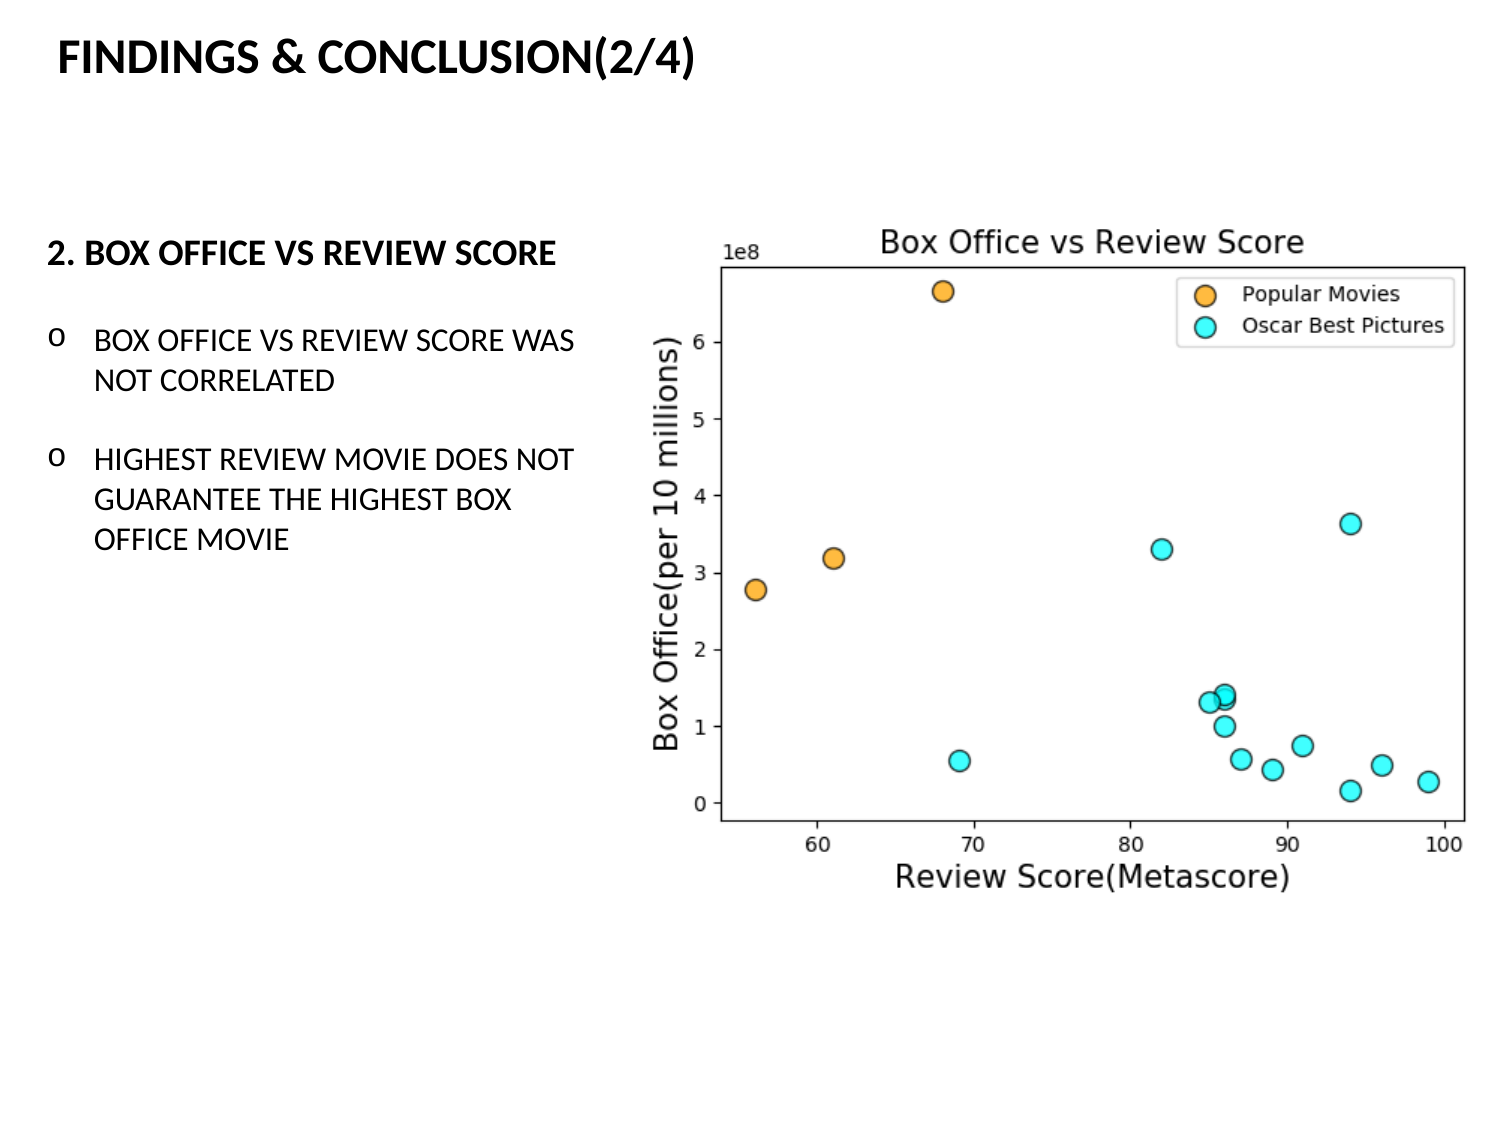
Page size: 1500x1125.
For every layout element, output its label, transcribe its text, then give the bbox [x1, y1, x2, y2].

picture [601, 180, 1500, 900]
text_box FINDINGS & CONCLUSION(2/4) [49, 16, 948, 91]
text_box 2. BOX OFFICE VS REVIEW SCORE BOX OFFICE VS REVIEW SCORE WAS NOT CORRELATED HIGHEST REVIEW MOVIE DOES NOT GUARANTEE THE HIGHEST BOX OFFICE MOVIE [32, 180, 601, 650]
